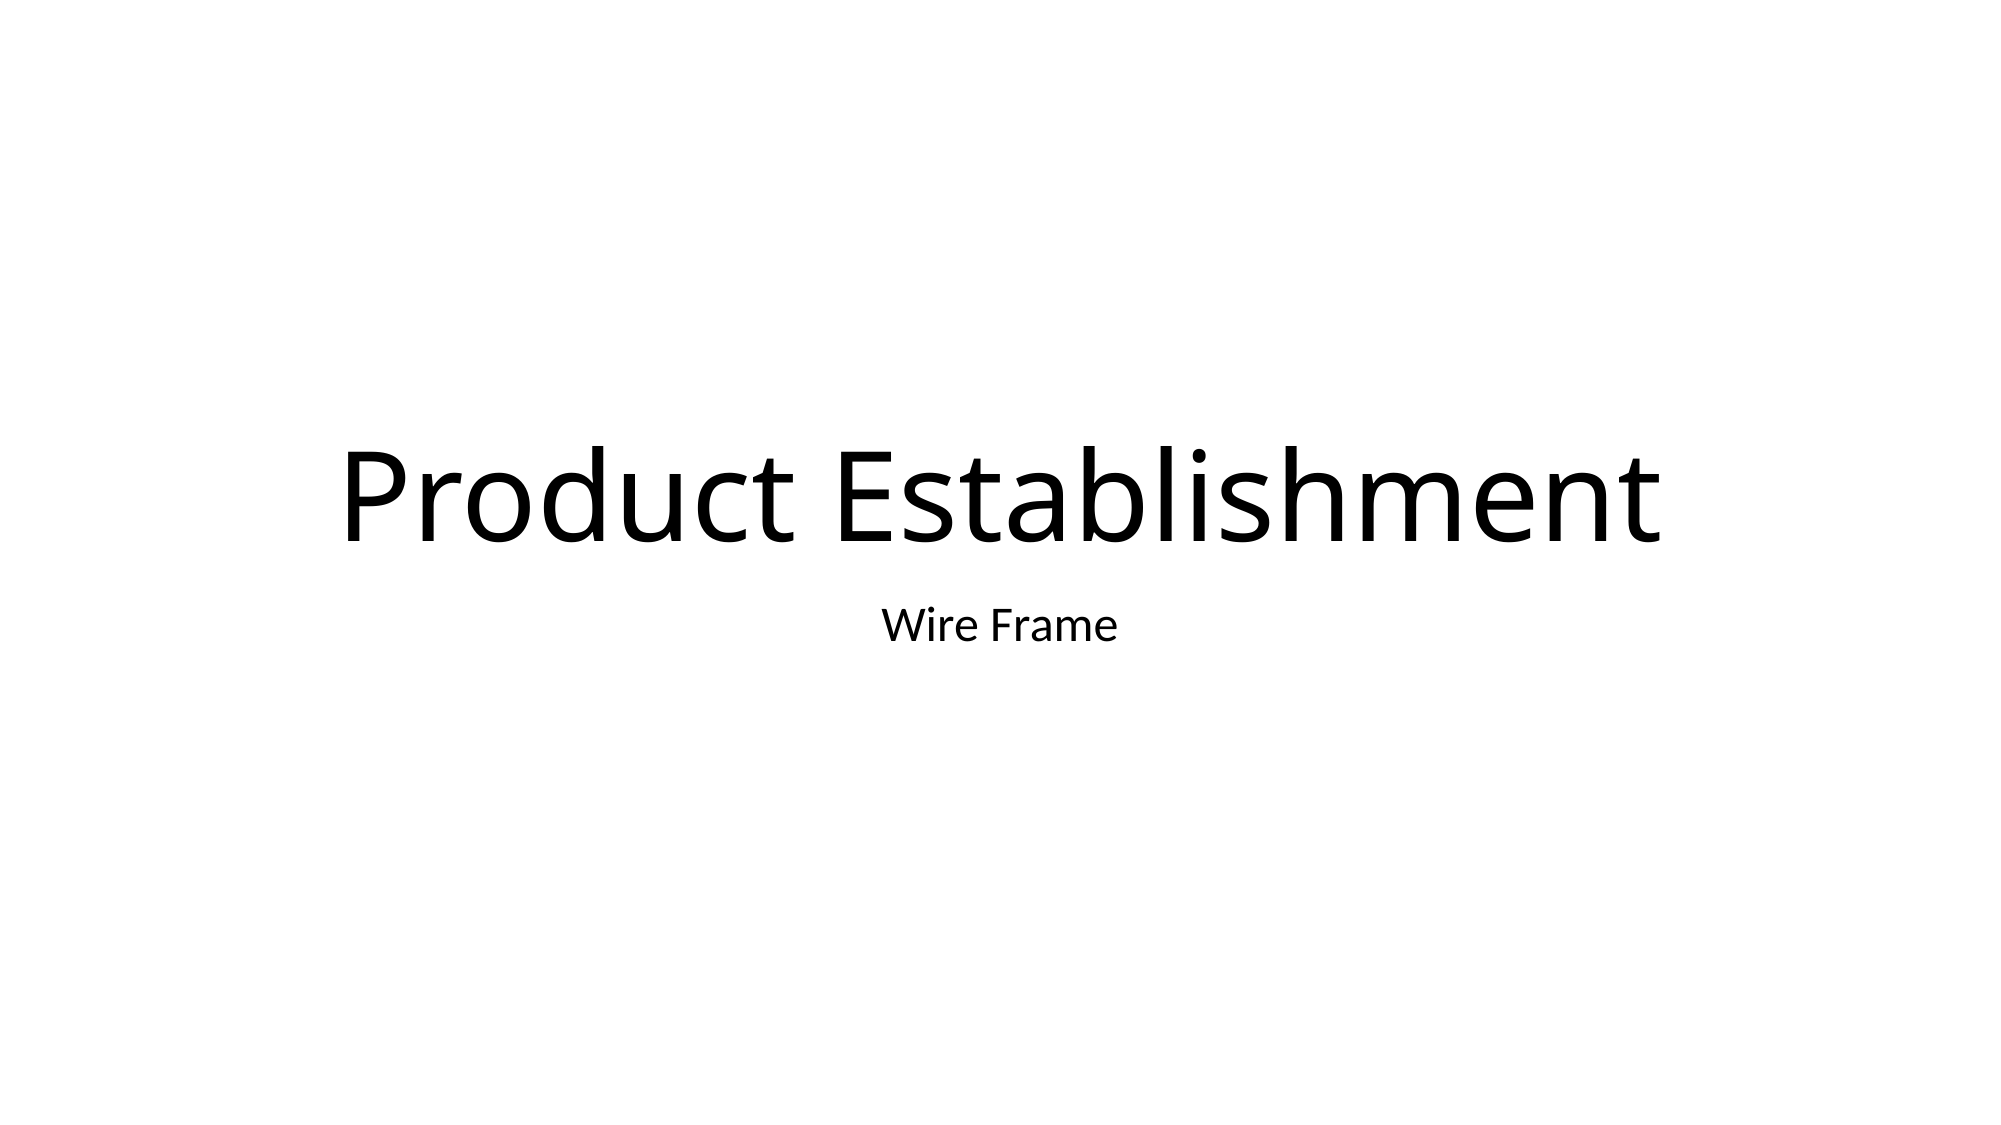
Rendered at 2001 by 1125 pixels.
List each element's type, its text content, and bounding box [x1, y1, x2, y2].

title Product Establishment [249, 184, 1750, 576]
subtitle Wire Frame [249, 590, 1750, 863]
